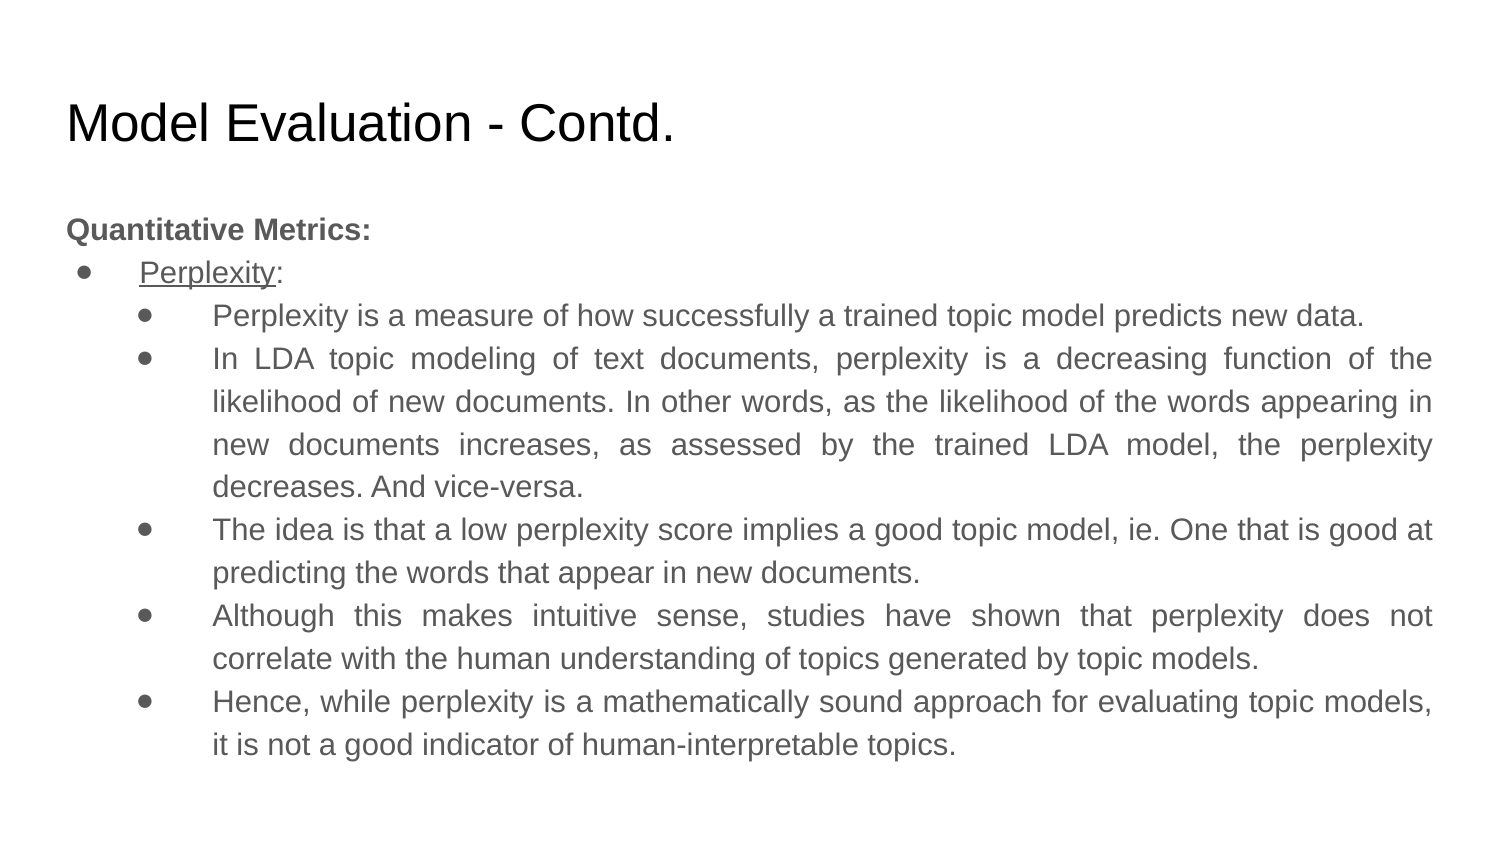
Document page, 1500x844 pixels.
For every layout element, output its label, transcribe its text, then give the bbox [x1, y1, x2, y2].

list Quantitative Metrics: Perplexity: Perplexity is a measure of how successfully a trained topic model predicts new data. In LDA topic modeling of text documents, perplexity is a decreasing function of the likelihood of new documents. In other words, as the likelihood of the words appearing in new documents increases, as assessed by the trained LDA model, the perplexity decreases. And vice-versa. The idea is that a low perplexity score implies a good topic model, ie. One that is good at predicting the words that appear in new documents. Although this makes intuitive sense, studies have shown that perplexity does not correlate with the human understanding of topics generated by topic models. Hence, while perplexity is a mathematically sound approach for evaluating topic models, it is not a good indicator of human-interpretable topics. [51, 189, 1449, 789]
title Model Evaluation - Contd. [51, 72, 1449, 167]
